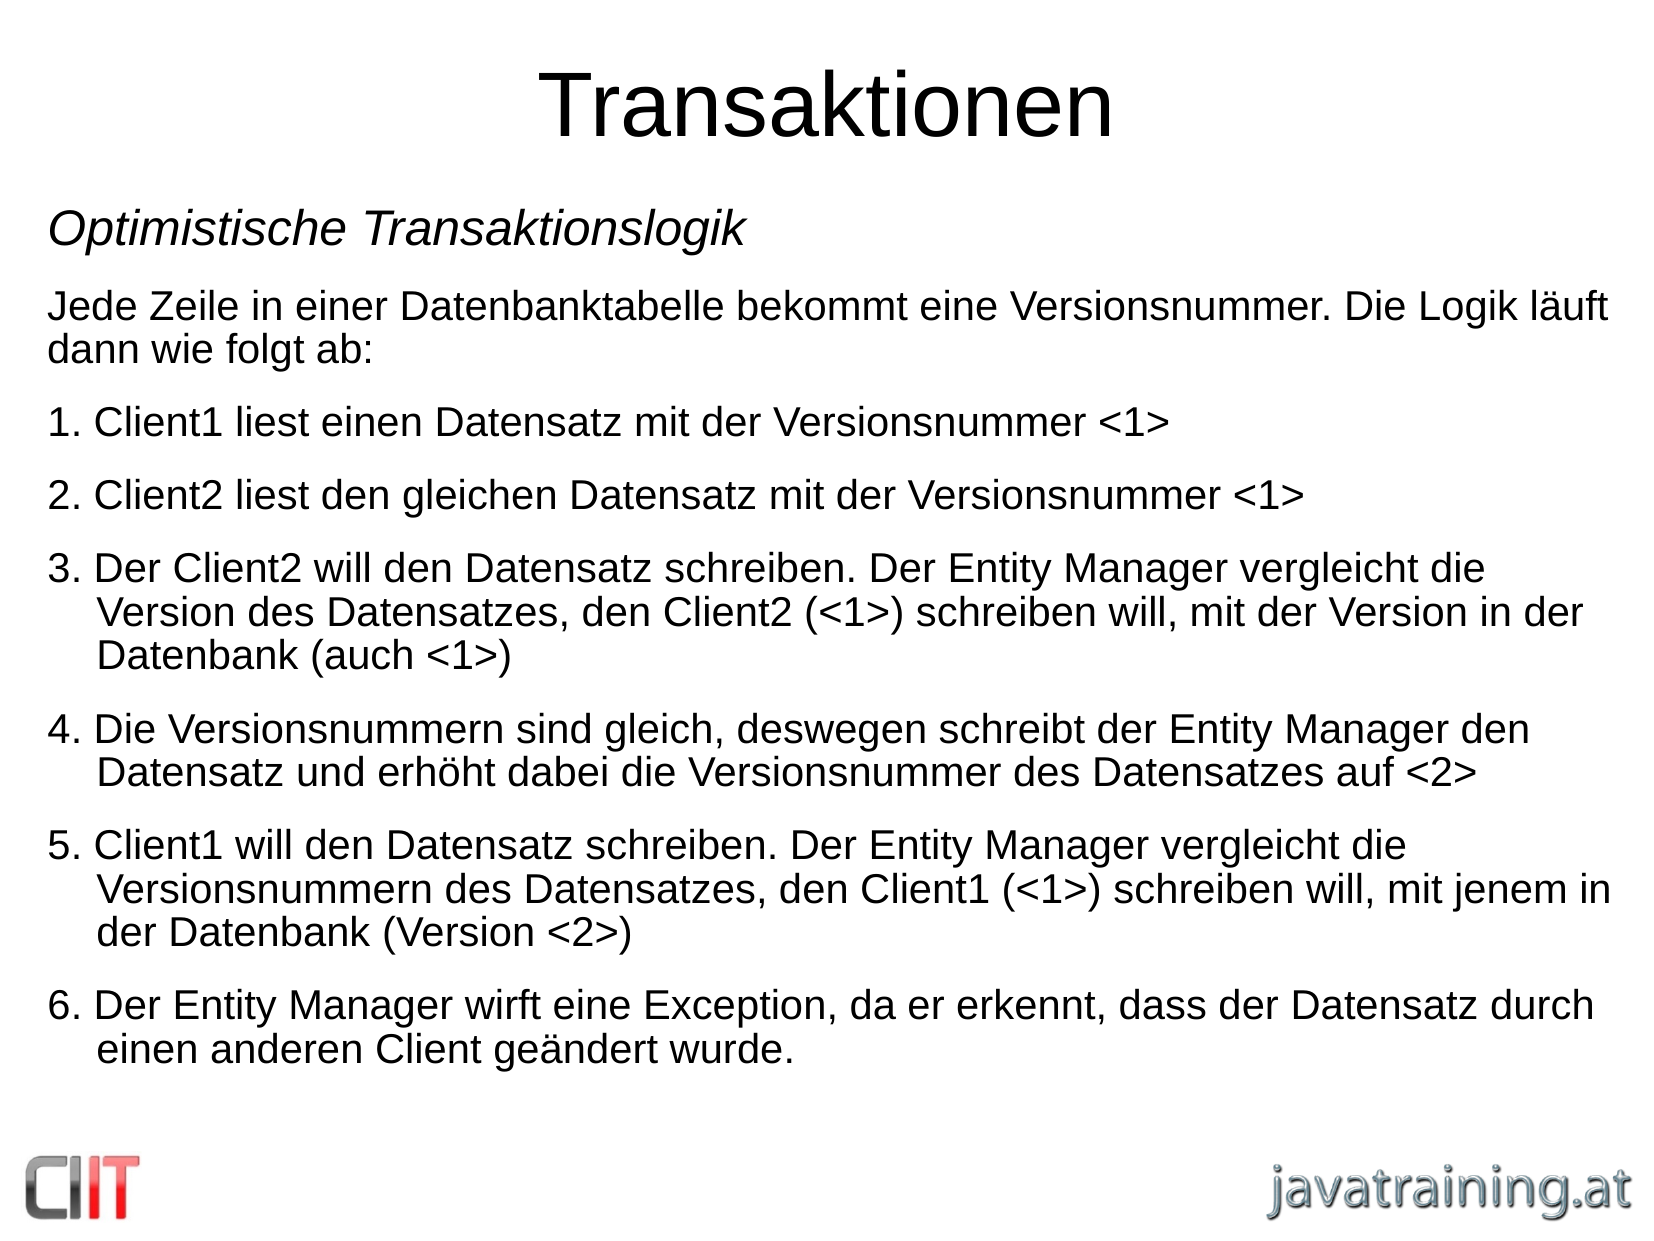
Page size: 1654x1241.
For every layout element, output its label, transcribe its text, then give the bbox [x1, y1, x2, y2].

picture [21, 1151, 47, 1223]
title Transaktionen [0, 0, 1654, 207]
picture [1619, 1162, 1633, 1223]
list Optimistische Transaktionslogik Jede Zeile in einer Datenbanktabelle bekommt eine Versionsnummer. Die Logik läuft dann wie folgt ab: 1. Client1 liest einen Datensatz mit der Versionsnummer <1> 2. Client2 liest den gleichen Datensatz mit der Versionsnummer <1> 3. Der Client2 will den Datensatz schreiben. Der Entity Manager vergleicht die Version des Datensatzes, den Client2 (<1>) schreiben will, mit der Version in der Datenbank (auch <1>) 4. Die Versionsnummern sind gleich, deswegen schreibt der Entity Manager den Datensatz und erhöht dabei die Versionsnummer des Datensatzes auf <2> 5. Client1 will den Datensatz schreiben. Der Entity Manager vergleicht die Versionsnummern des Datensatzes, den Client1 (<1>) schreiben will, mit jenem in der Datenbank (Version <2>) 6. Der Entity Manager wirft eine Exception, da er erkennt, dass der Datensatz durch einen anderen Client geändert wurde. [47, 194, 1619, 1241]
